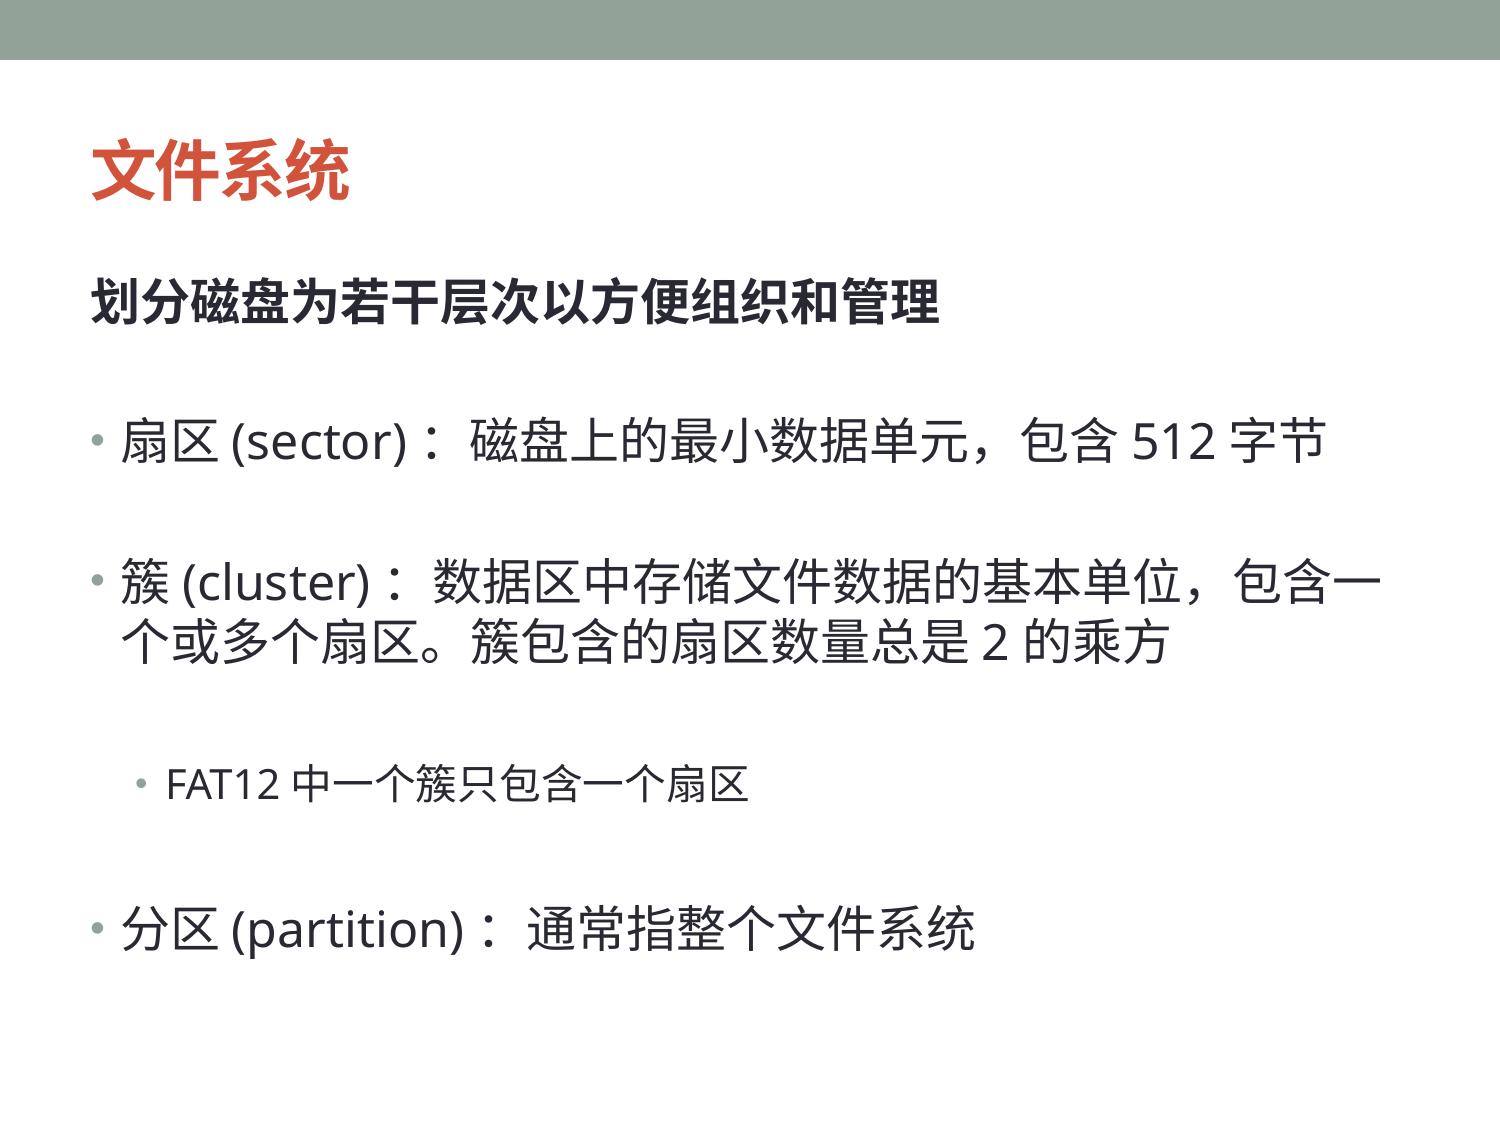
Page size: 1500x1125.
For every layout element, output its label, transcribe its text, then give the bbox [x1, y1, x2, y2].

list 划分磁盘为若干层次以方便组织和管理 扇区(sector)：磁盘上的最小数据单元，包含512字节 簇(cluster)：数据区中存储文件数据的基本单位，包含一个或多个扇区。簇包含的扇区数量总是2的乘方 FAT12中一个簇只包含一个扇区 分区(partition)：通常指整个文件系统 [75, 262, 1425, 1063]
title 文件系统 [75, 87, 1425, 250]
